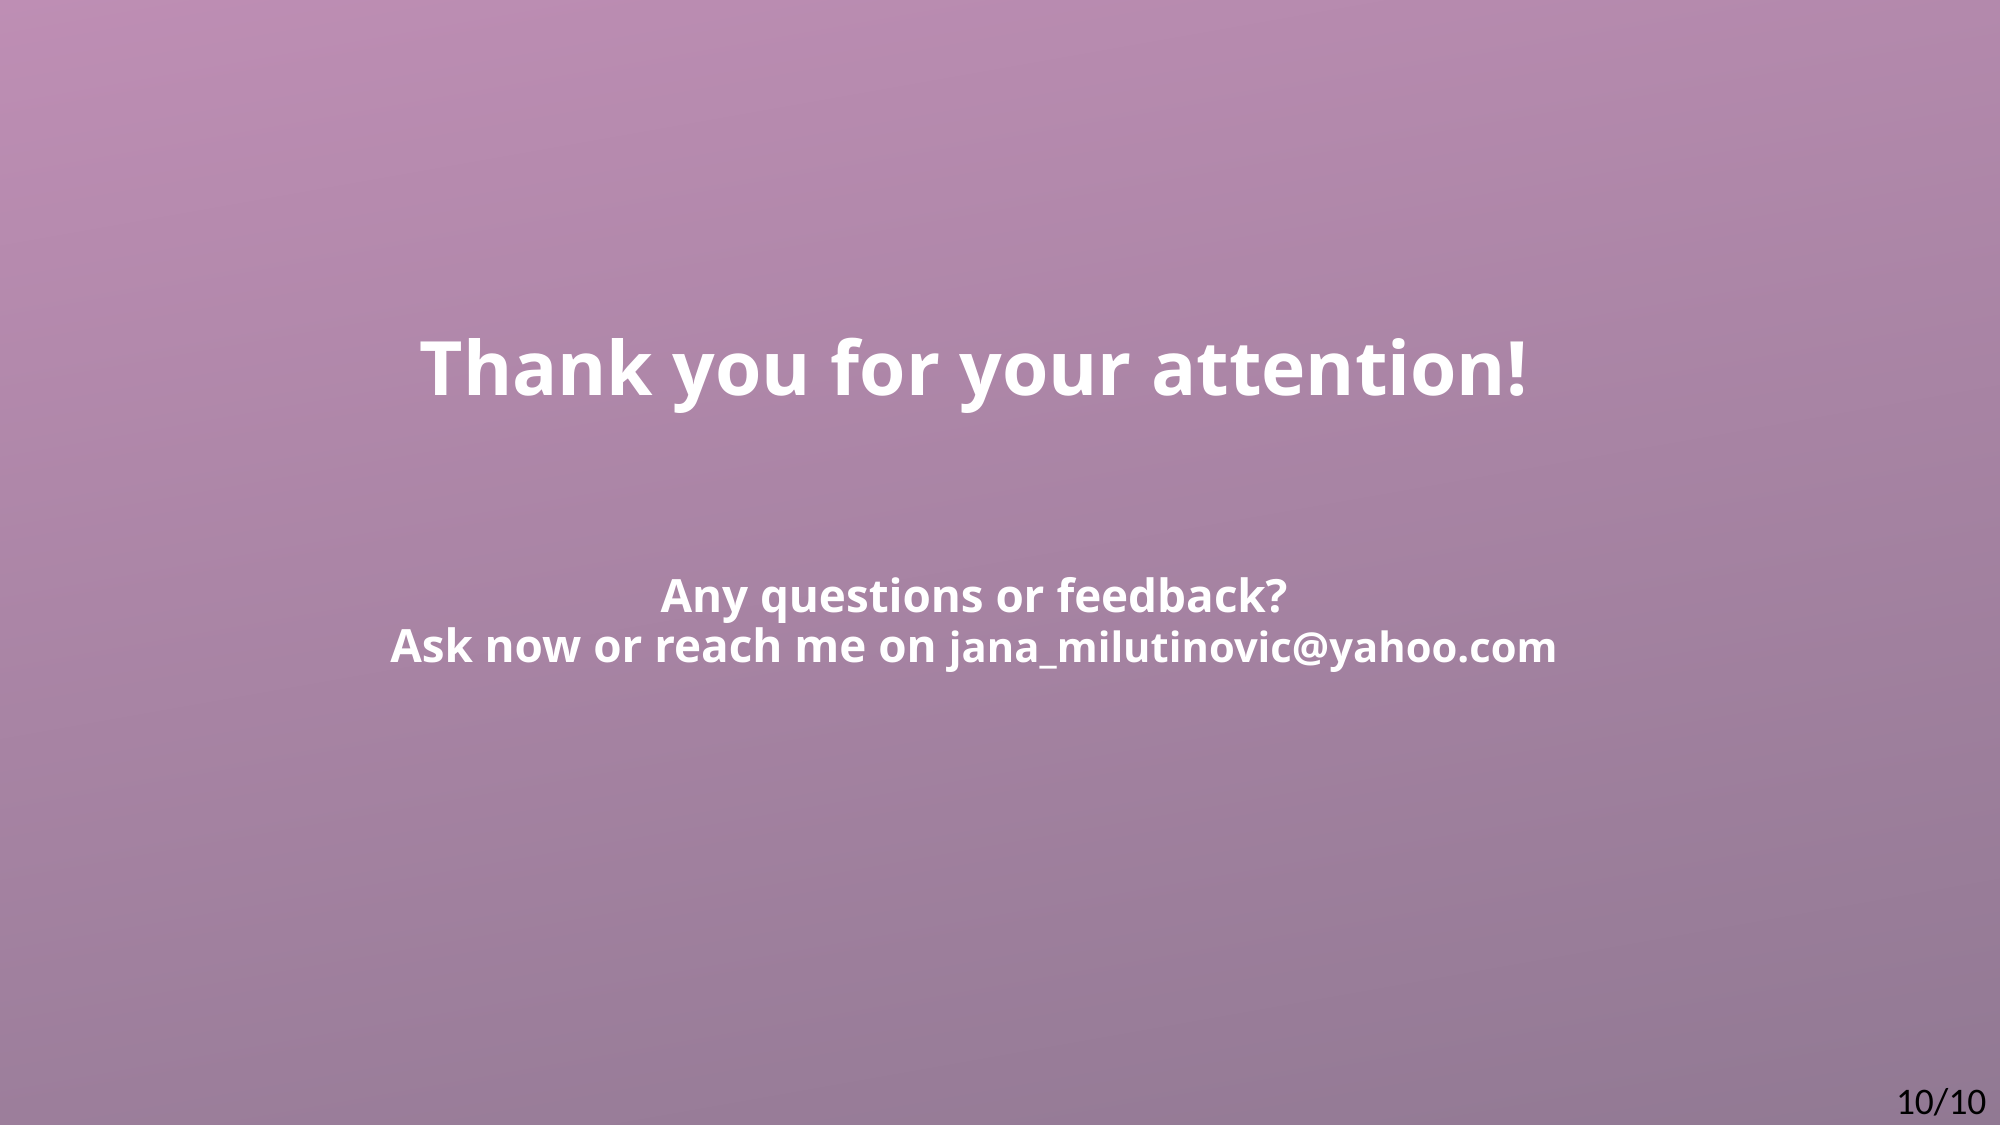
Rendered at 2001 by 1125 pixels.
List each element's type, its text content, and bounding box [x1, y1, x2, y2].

text_box 10/10 [1881, 1069, 2000, 1125]
title Thank you for your attention! Any questions or feedback? Ask now or reach me on jana_milutinovic@yahoo.com [182, 35, 1766, 1018]
